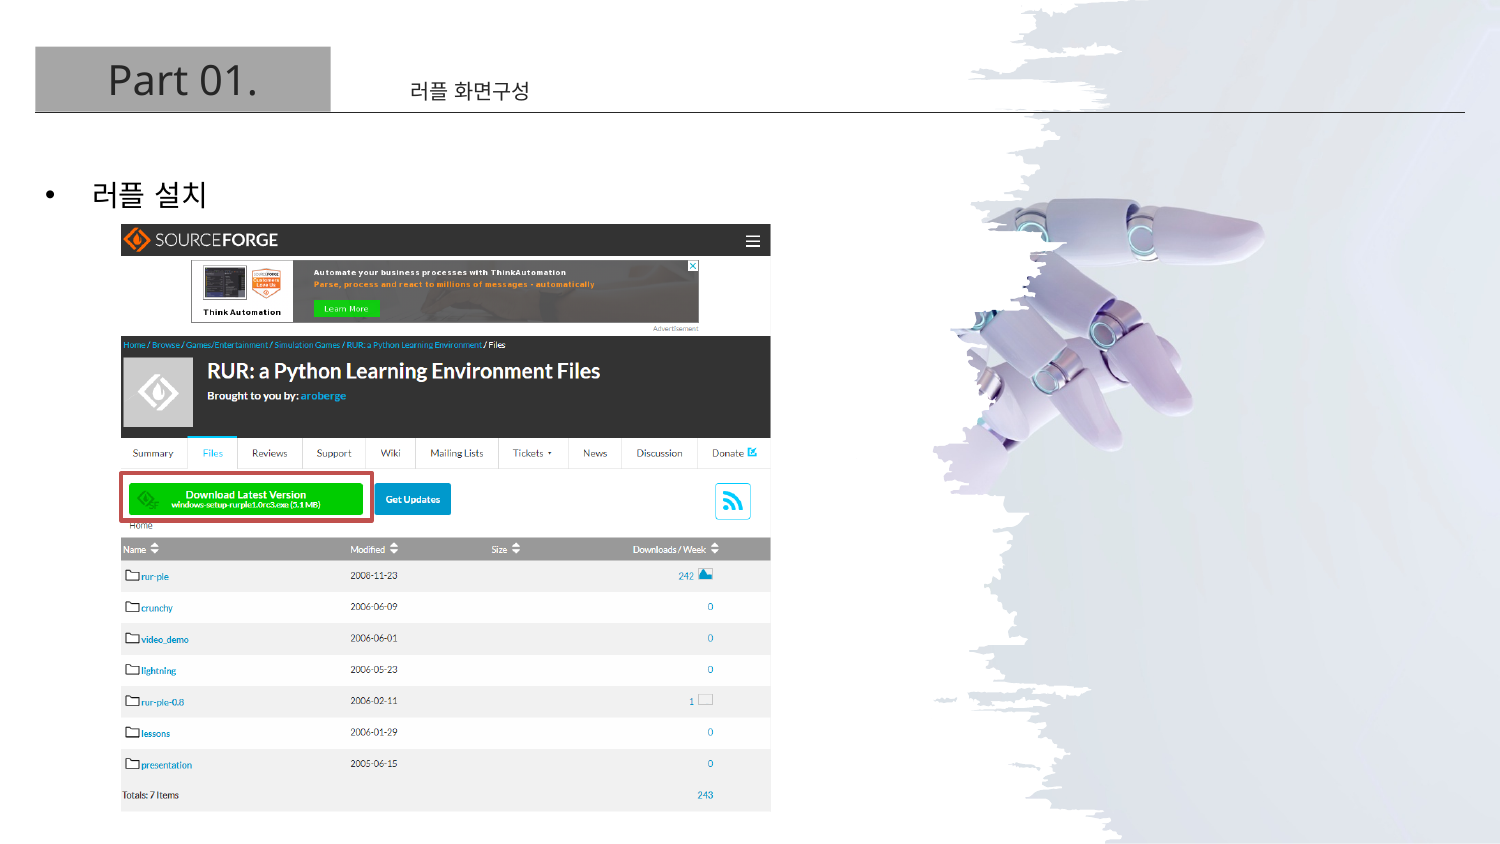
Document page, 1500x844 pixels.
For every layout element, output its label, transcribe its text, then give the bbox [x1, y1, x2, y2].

text_box 러플 설치 [30, 152, 850, 273]
text_box Part 01. [35, 46, 331, 111]
picture [120, 224, 771, 812]
picture [855, 0, 1500, 844]
text_box 러플 화면구성 [316, 71, 625, 111]
